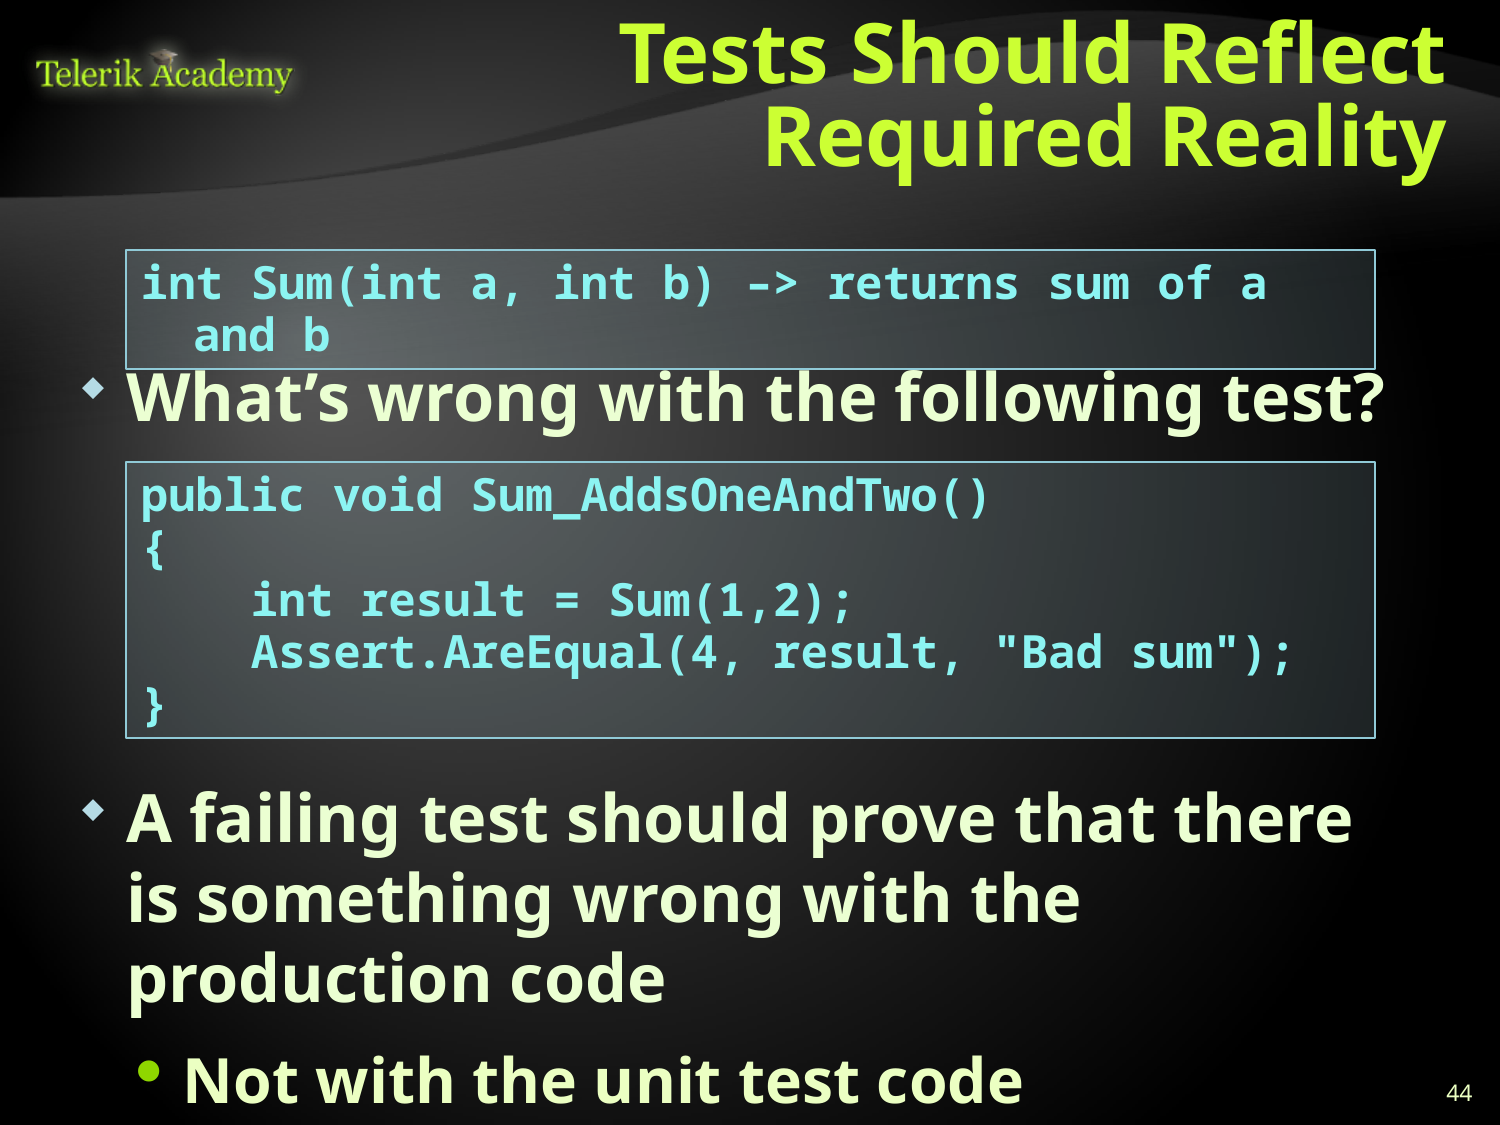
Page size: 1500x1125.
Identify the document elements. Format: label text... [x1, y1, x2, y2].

title Tests Should Reflect Required Reality [437, 24, 1463, 175]
text_box public void Sum_AddsOneAndTwo() { int result = Sum(1,2); Assert.AreEqual(4, result, "Bad sum"); } [126, 462, 1375, 739]
list What’s wrong with the following test? A failing test should prove that there is something wrong with the production code Not with the unit test code [64, 238, 1436, 1088]
slide_number 44 [1412, 1074, 1488, 1113]
text_box int Sum(int a, int b) –> returns sum of a and b [126, 250, 1375, 370]
picture [0, 0, 1500, 1125]
